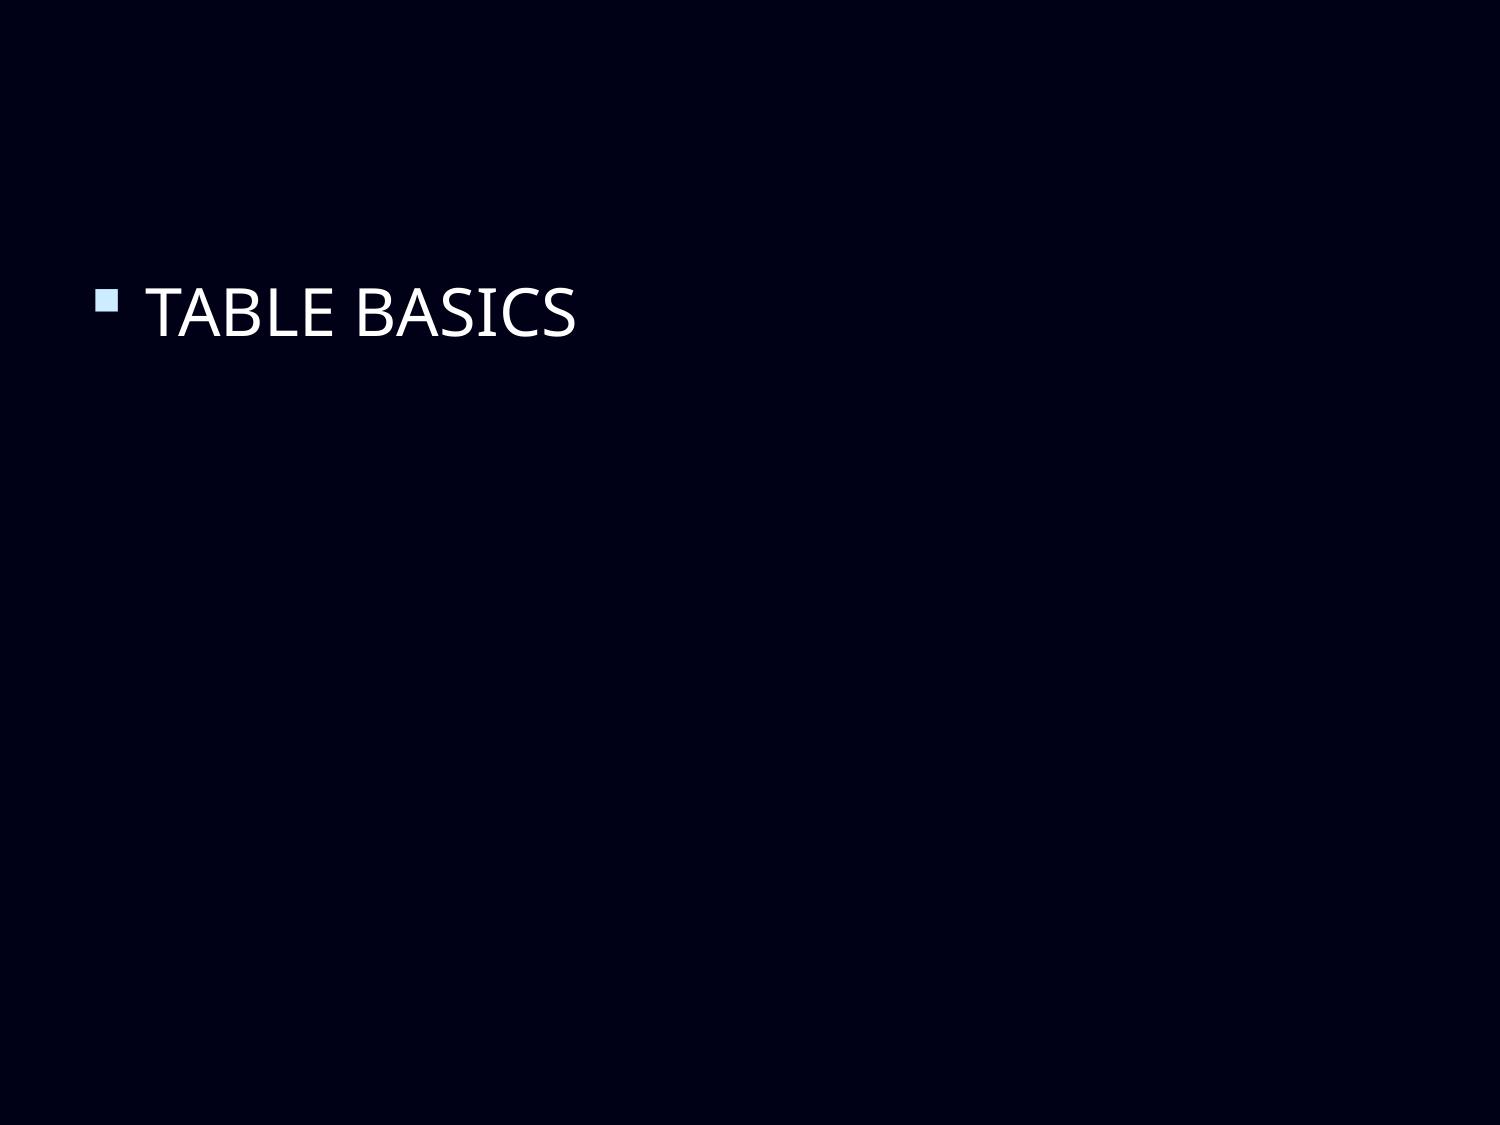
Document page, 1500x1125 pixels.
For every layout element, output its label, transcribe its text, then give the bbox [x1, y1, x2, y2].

list TABLE BASICS [74, 261, 1425, 1001]
